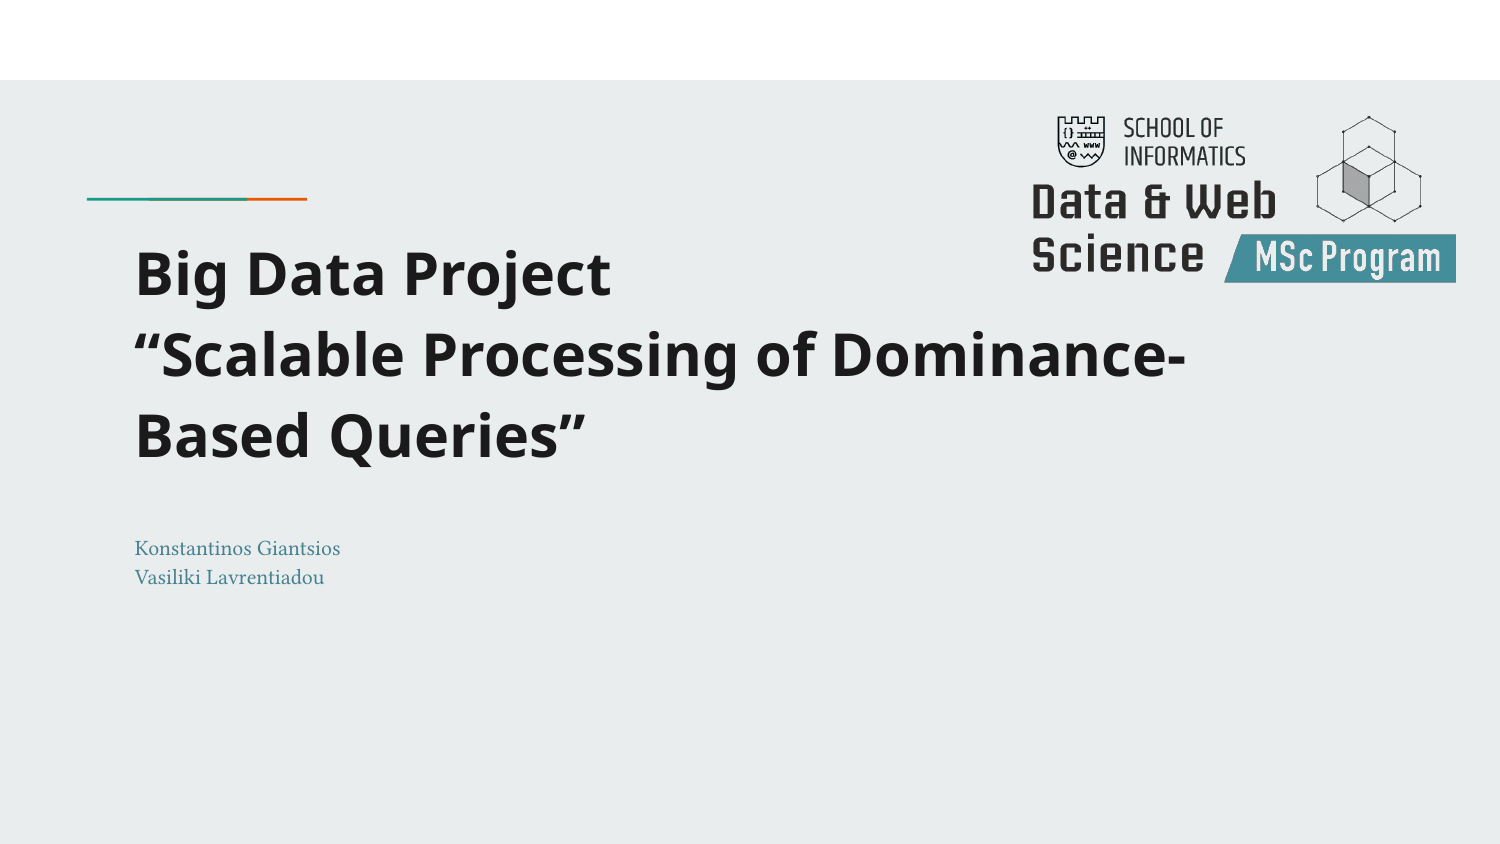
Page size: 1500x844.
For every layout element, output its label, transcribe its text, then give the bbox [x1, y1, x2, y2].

subtitle Konstantinos Giantsios Vasiliki Lavrentiadou [119, 520, 1381, 610]
title Big Data Project “Scalable Processing of Dominance-Based Queries” [119, 216, 1381, 490]
picture [994, 85, 1489, 309]
